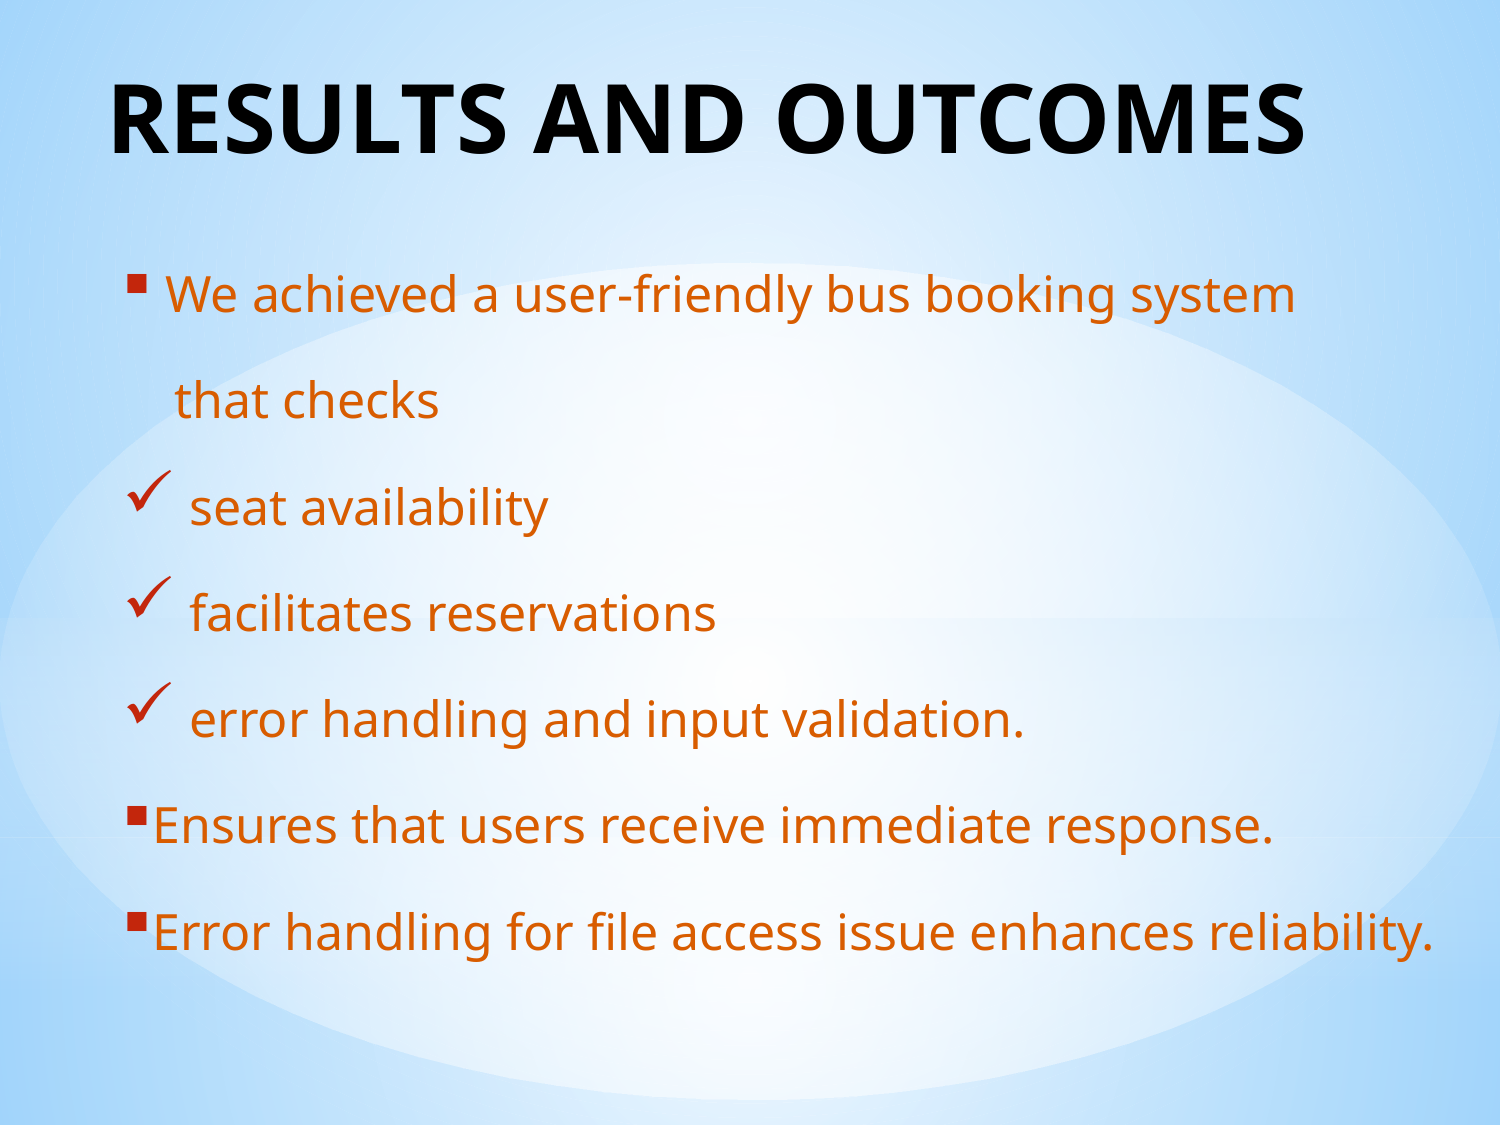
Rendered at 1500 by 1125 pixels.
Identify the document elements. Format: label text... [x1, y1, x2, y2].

list We achieved a user-friendly bus booking system that checks seat availability facilitates reservations error handling and input validation. Ensures that users receive immediate response. Error handling for file access issue enhances reliability. [99, 224, 1500, 1088]
title RESULTS AND OUTCOMES [0, 50, 1323, 238]
